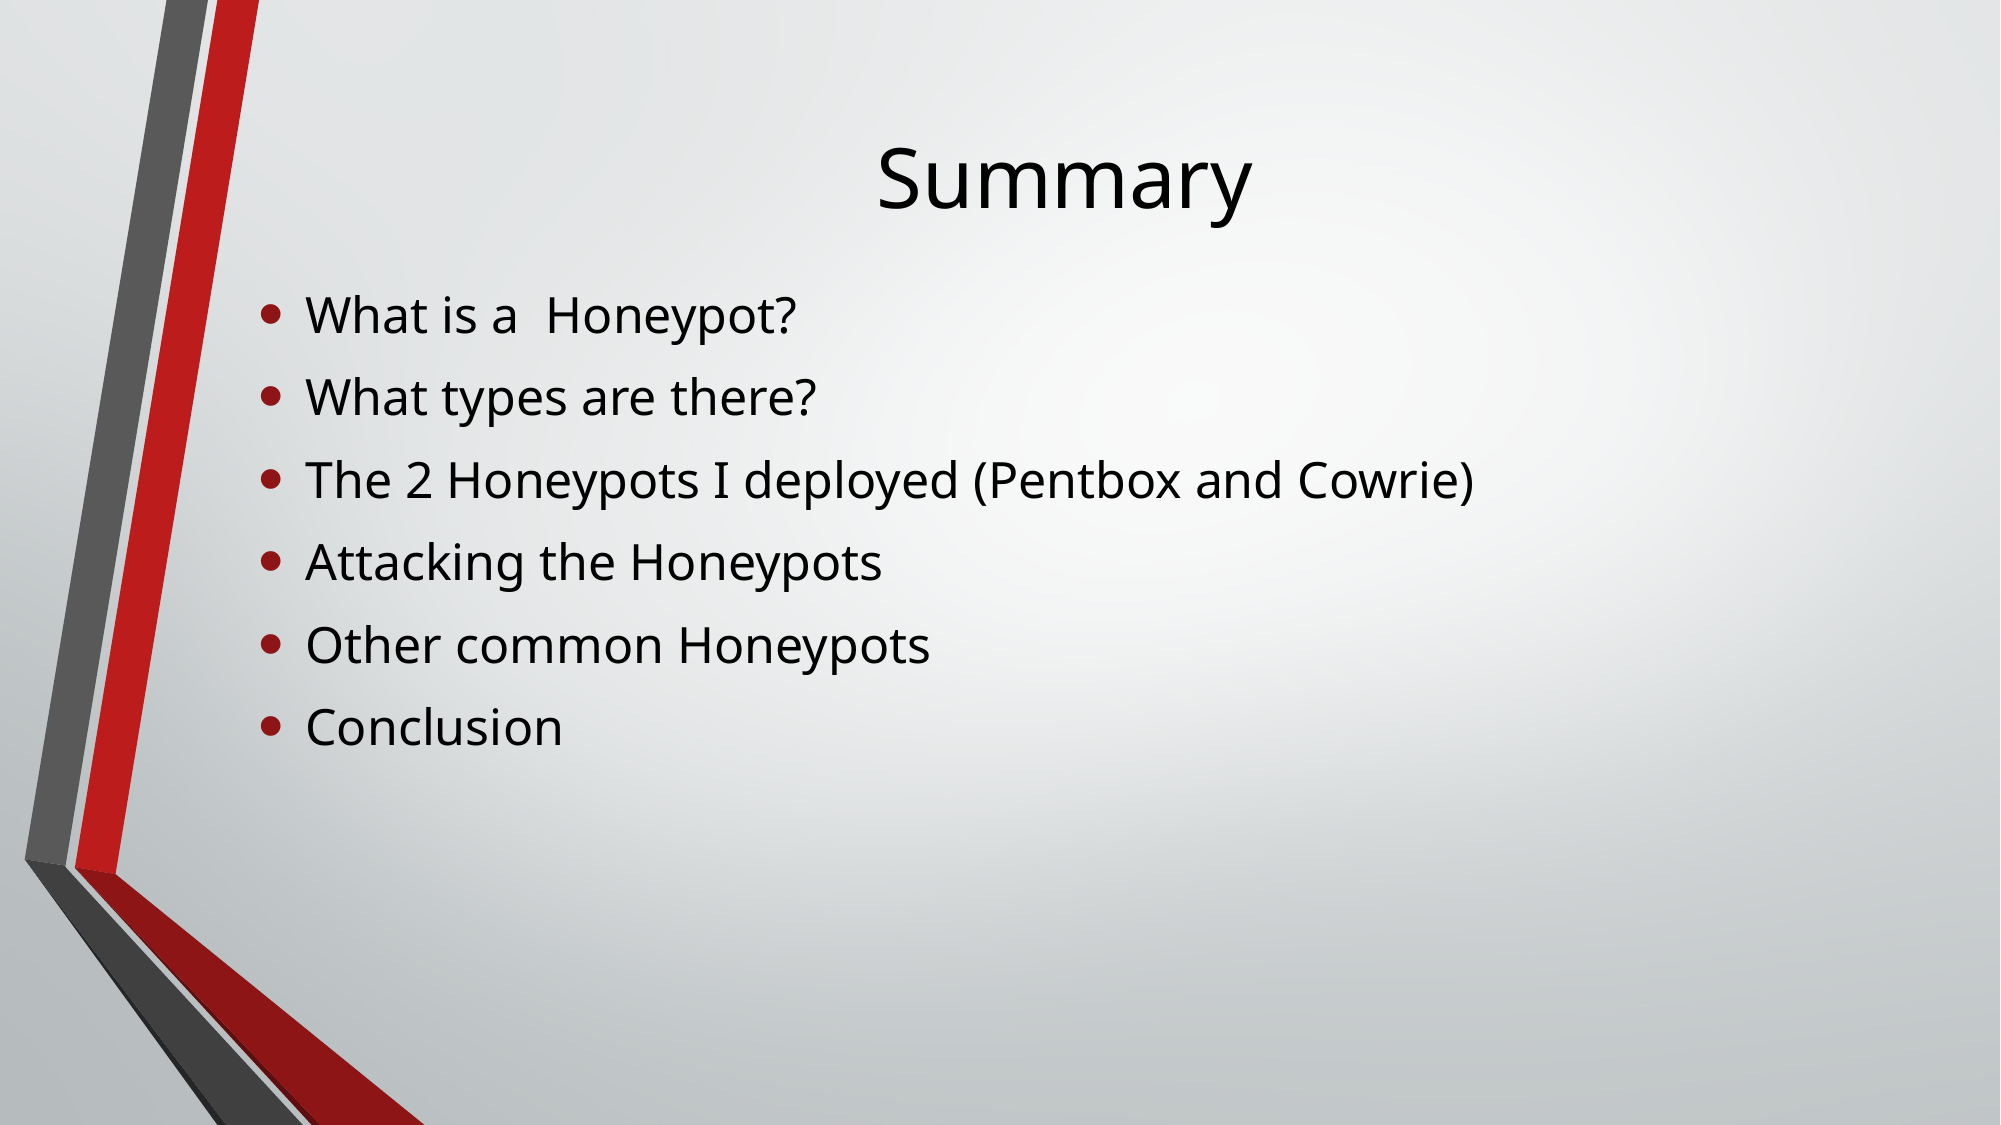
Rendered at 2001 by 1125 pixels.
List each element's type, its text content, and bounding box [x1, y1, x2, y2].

title Summary [243, 31, 1887, 263]
list What is a Honeypot? What types are there? The 2 Honeypots I deployed (Pentbox and Cowrie) Attacking the Honeypots Other common Honeypots Conclusion [243, 263, 1887, 776]
